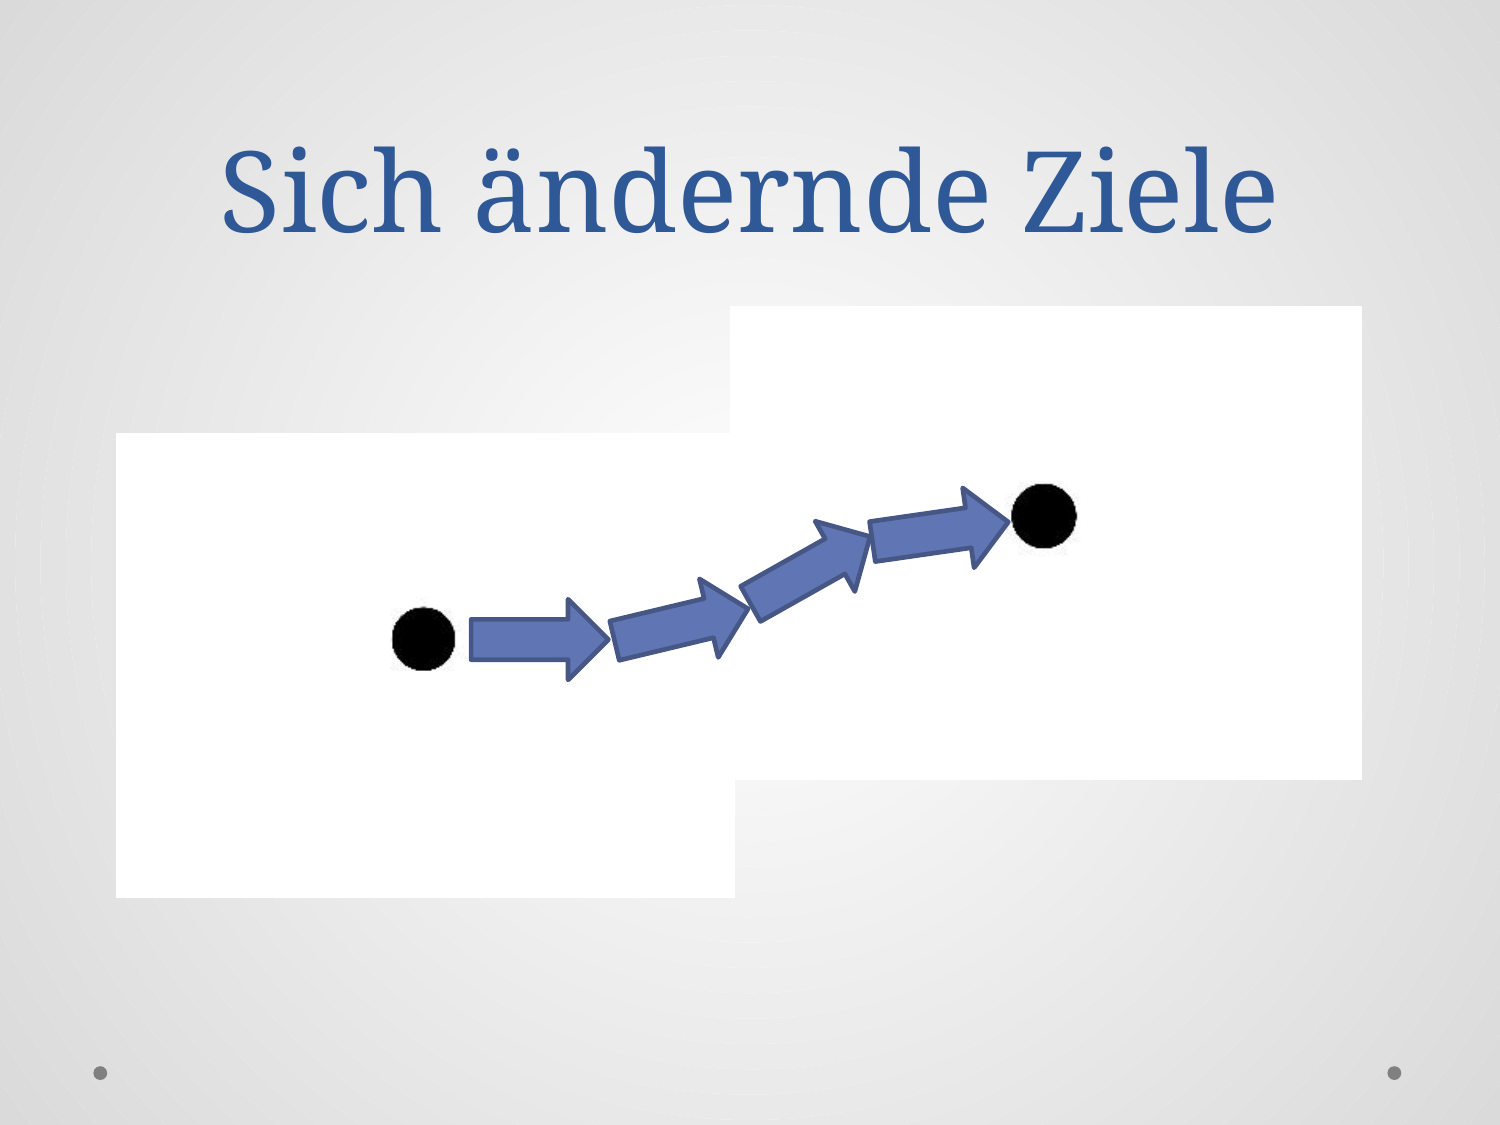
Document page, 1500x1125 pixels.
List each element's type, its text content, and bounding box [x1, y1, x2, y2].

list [116, 433, 735, 898]
picture [730, 306, 1363, 780]
title Sich ändernde Ziele [75, 0, 1425, 263]
